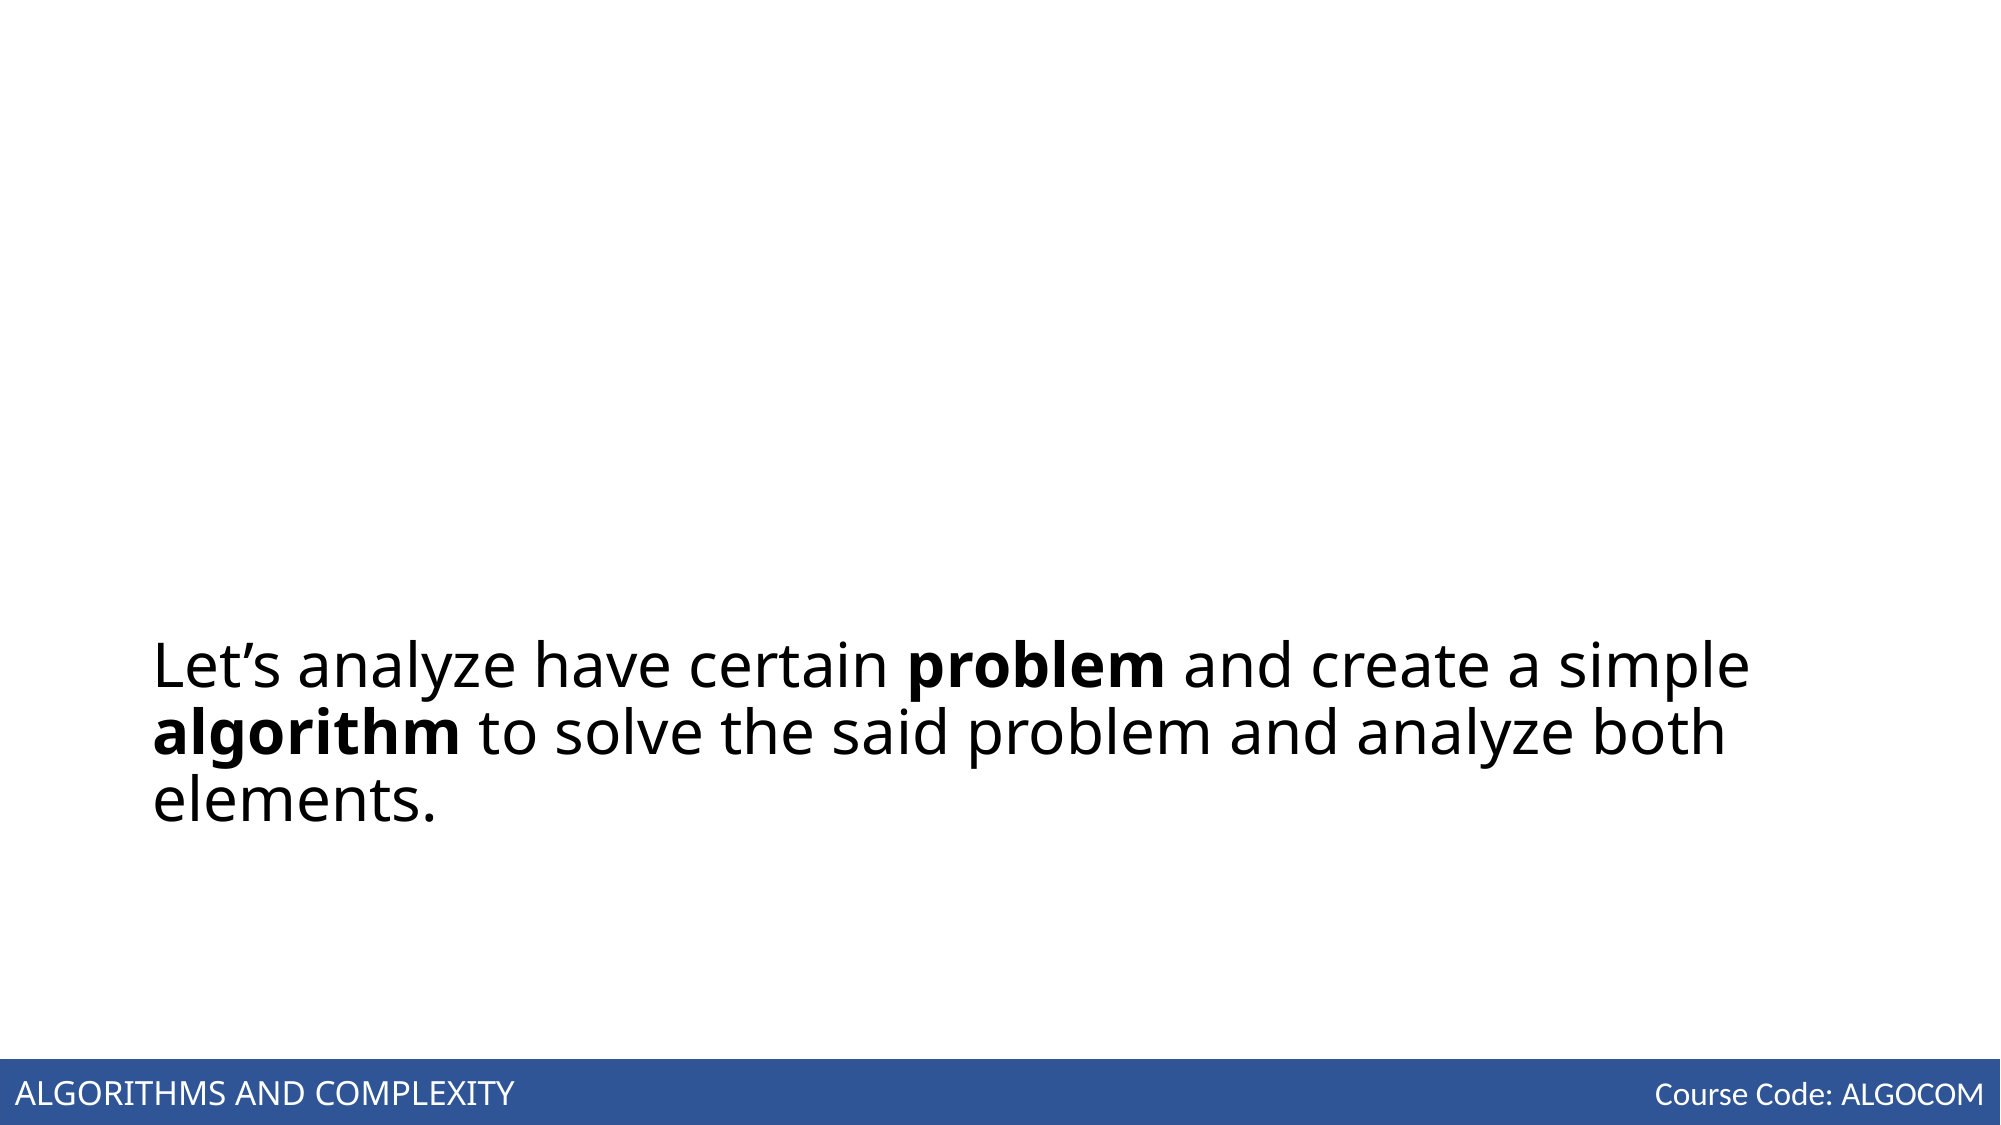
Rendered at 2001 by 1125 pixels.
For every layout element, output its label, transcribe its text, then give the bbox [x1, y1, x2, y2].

text_box [0, 1059, 2000, 1125]
text_box Course Code: ALGOCOM [1516, 1064, 2000, 1120]
text_box ALGORITHMS AND COMPLEXITY [0, 1064, 595, 1120]
title Let’s analyze have certain problem and create a simple algorithm to solve the said problem and analyze both elements. [137, 625, 1863, 843]
